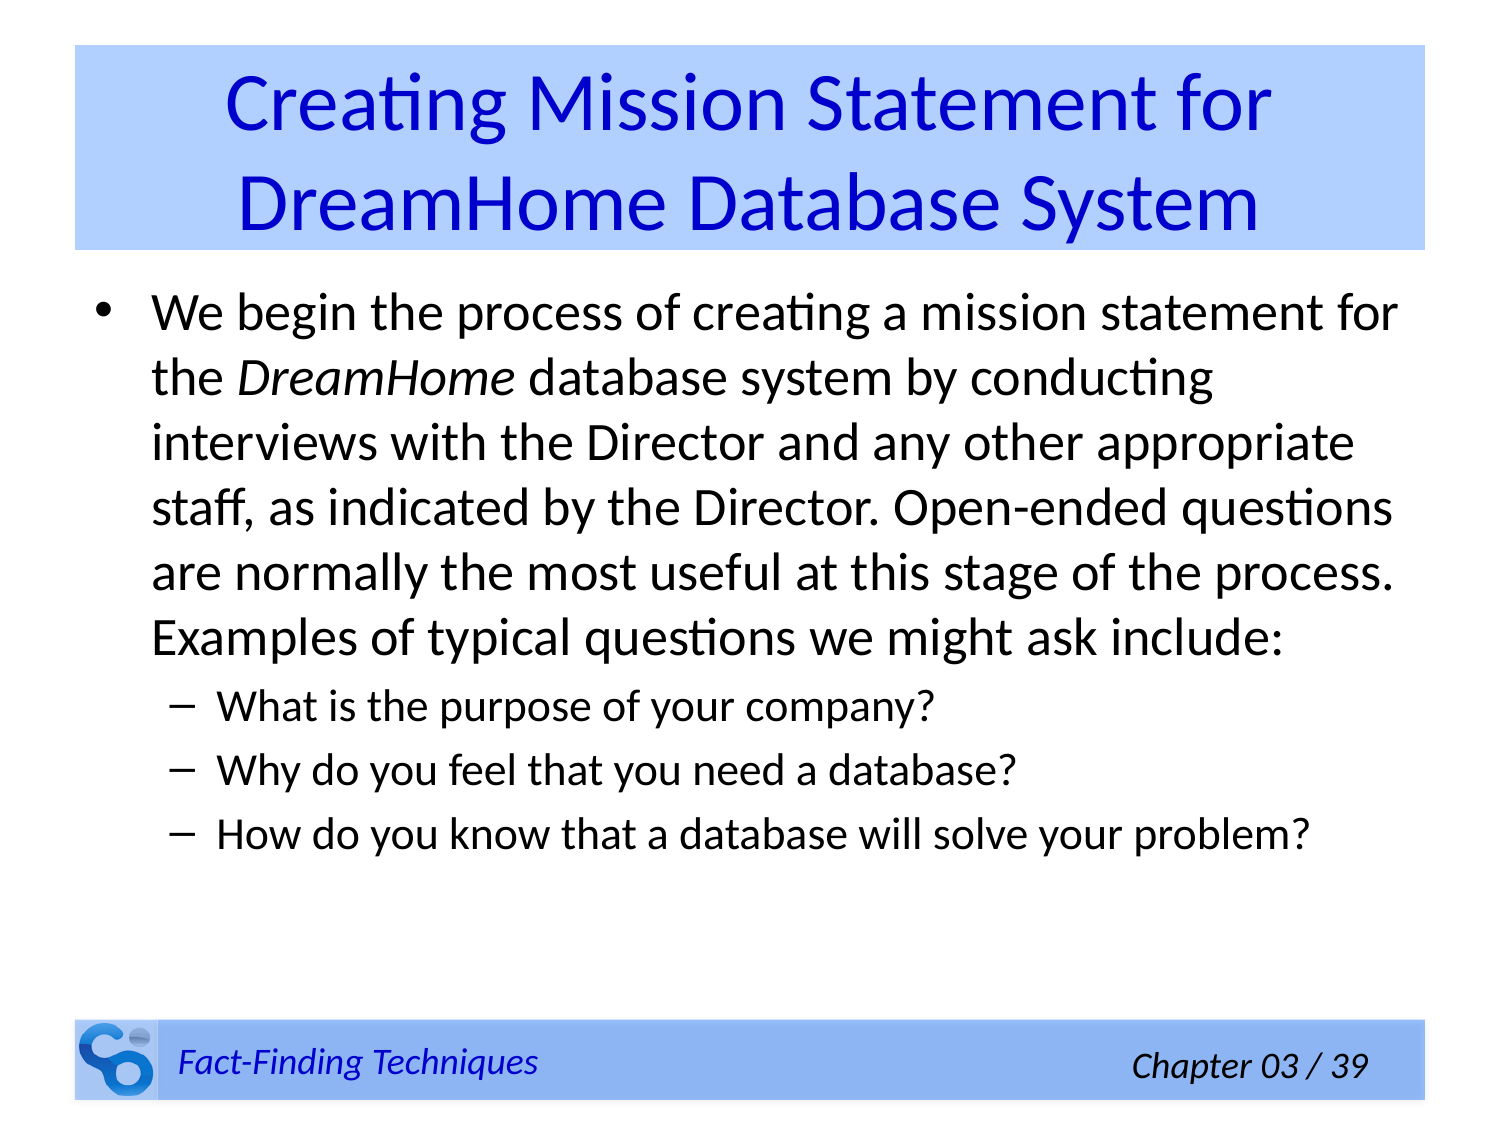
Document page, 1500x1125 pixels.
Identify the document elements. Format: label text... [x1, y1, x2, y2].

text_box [74, 1019, 1426, 1125]
list We begin the process of creating a mission statement for the DreamHome database system by conducting interviews with the Director and any other appropriate staff, as indicated by the Director. Open-ended questions are normally the most useful at this stage of the process. Examples of typical questions we might ask include: What is the purpose of your company? Why do you feel that you need a database? How do you know that a database will solve your problem? [79, 268, 1418, 1017]
title Creating Mission Statement for DreamHome Database System [75, 45, 1425, 250]
